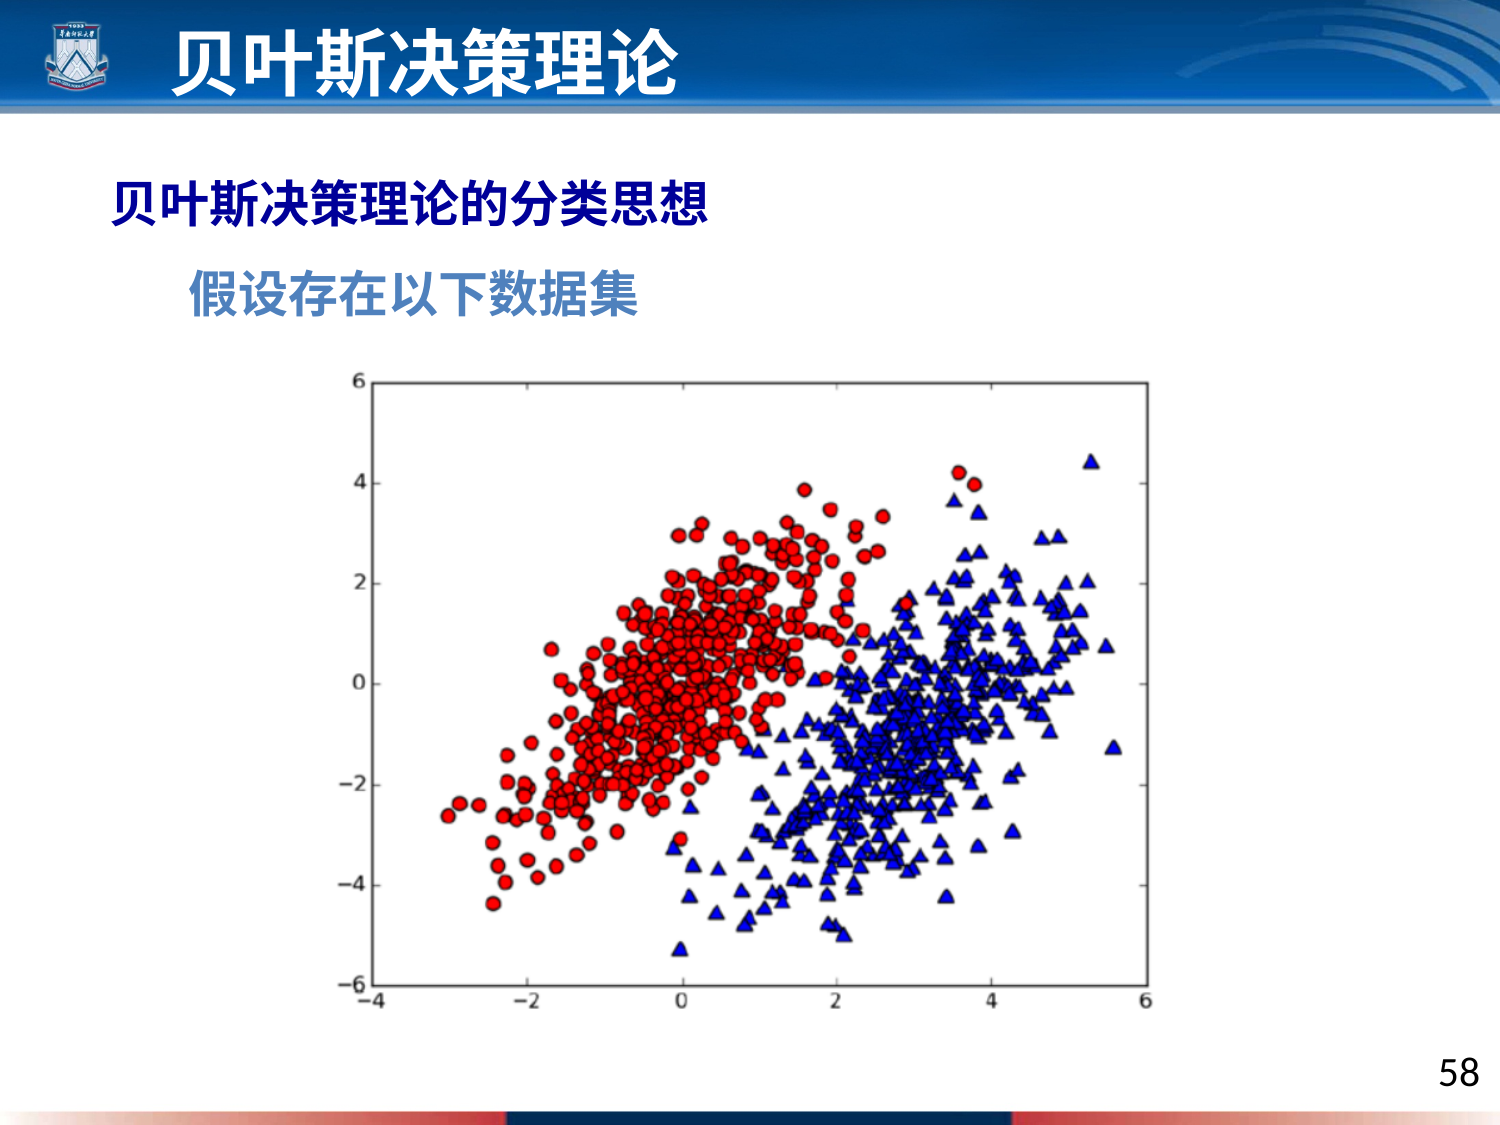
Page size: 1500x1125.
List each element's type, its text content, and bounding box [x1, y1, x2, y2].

text_box 贝叶斯决策理论 [120, 0, 1478, 163]
text_box 贝叶斯决策理论的分类思想 假设存在以下数据集 [94, 135, 1406, 330]
picture [0, 0, 1500, 1125]
